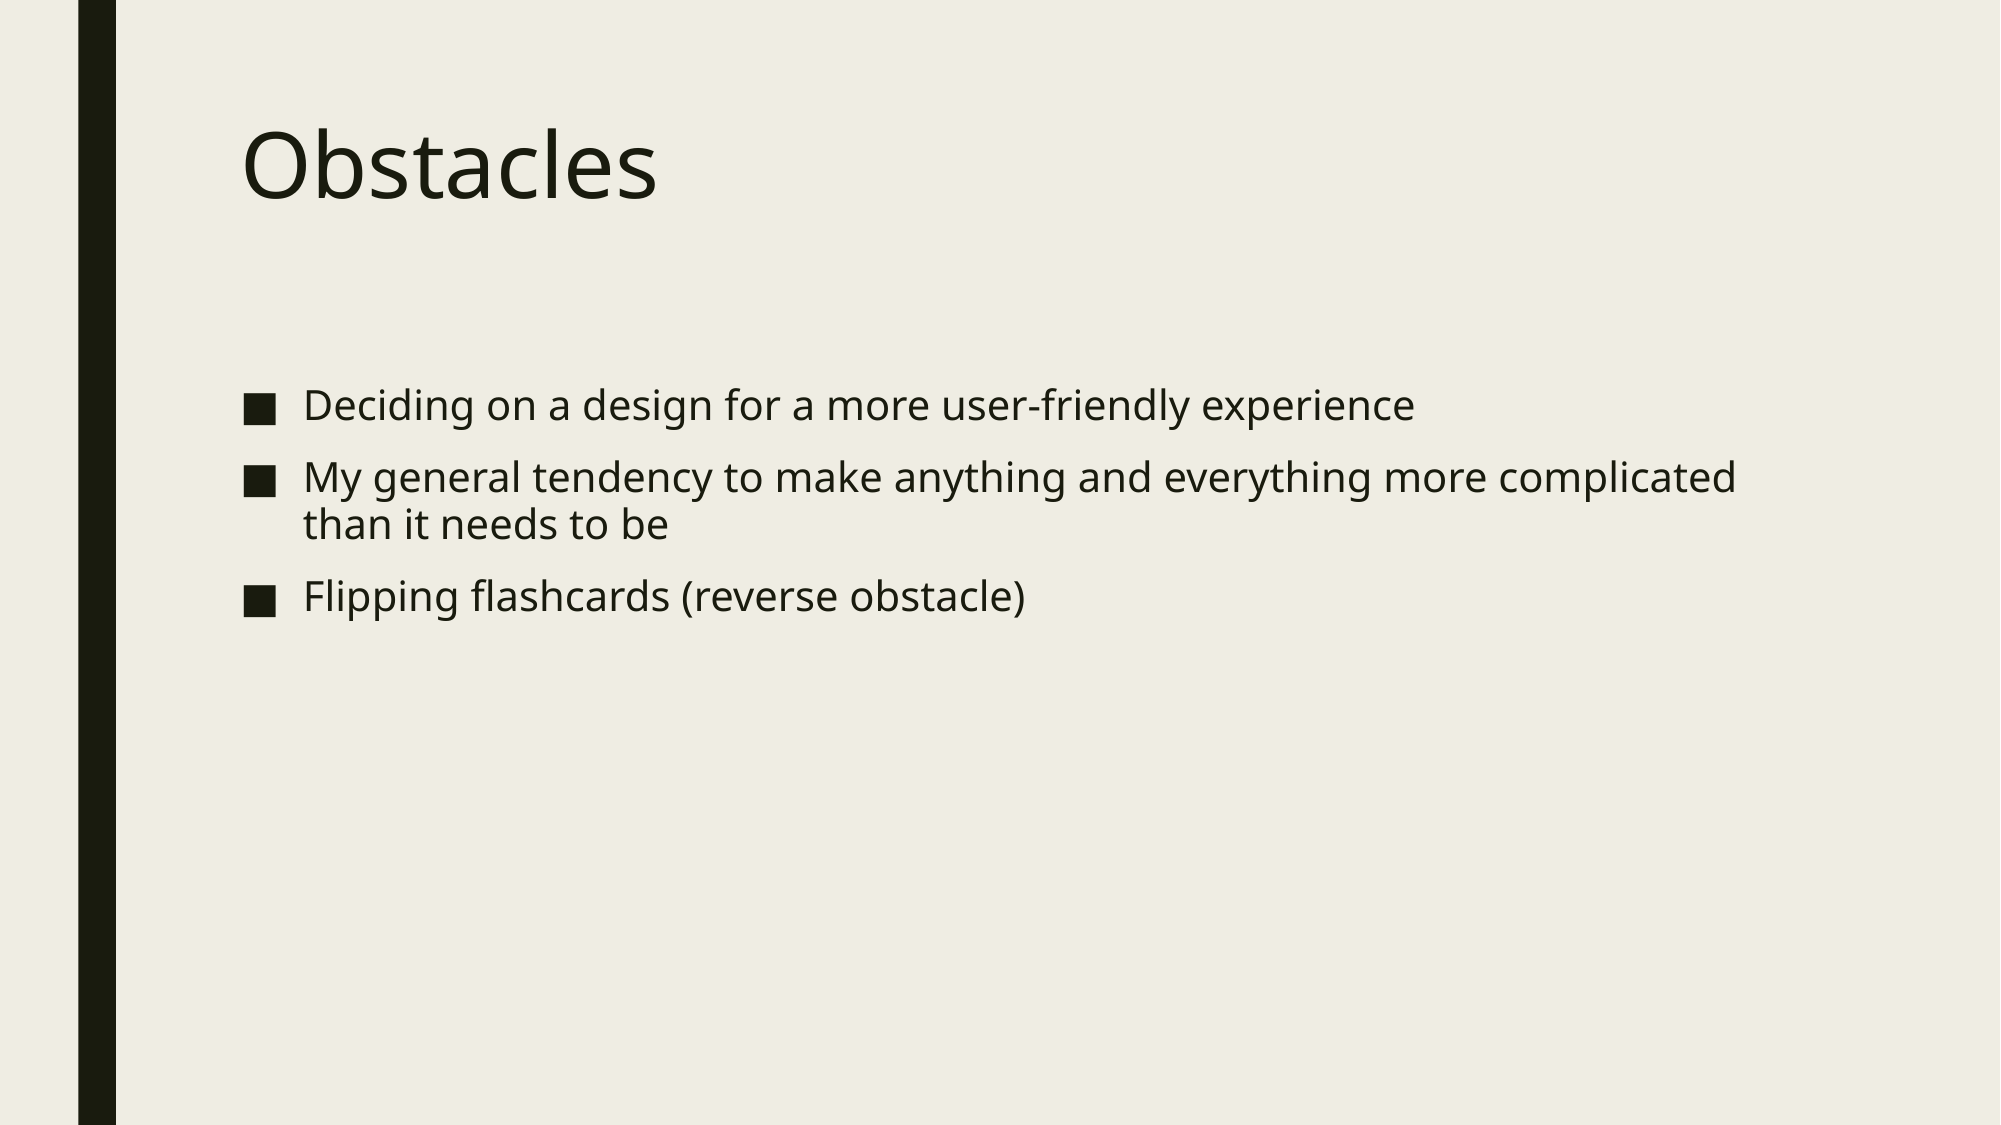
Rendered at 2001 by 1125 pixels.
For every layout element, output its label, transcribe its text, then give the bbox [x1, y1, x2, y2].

title Obstacles [225, 112, 1800, 357]
list Deciding on a design for a more user-friendly experience My general tendency to make anything and everything more complicated than it needs to be Flipping flashcards (reverse obstacle) [225, 375, 1800, 963]
